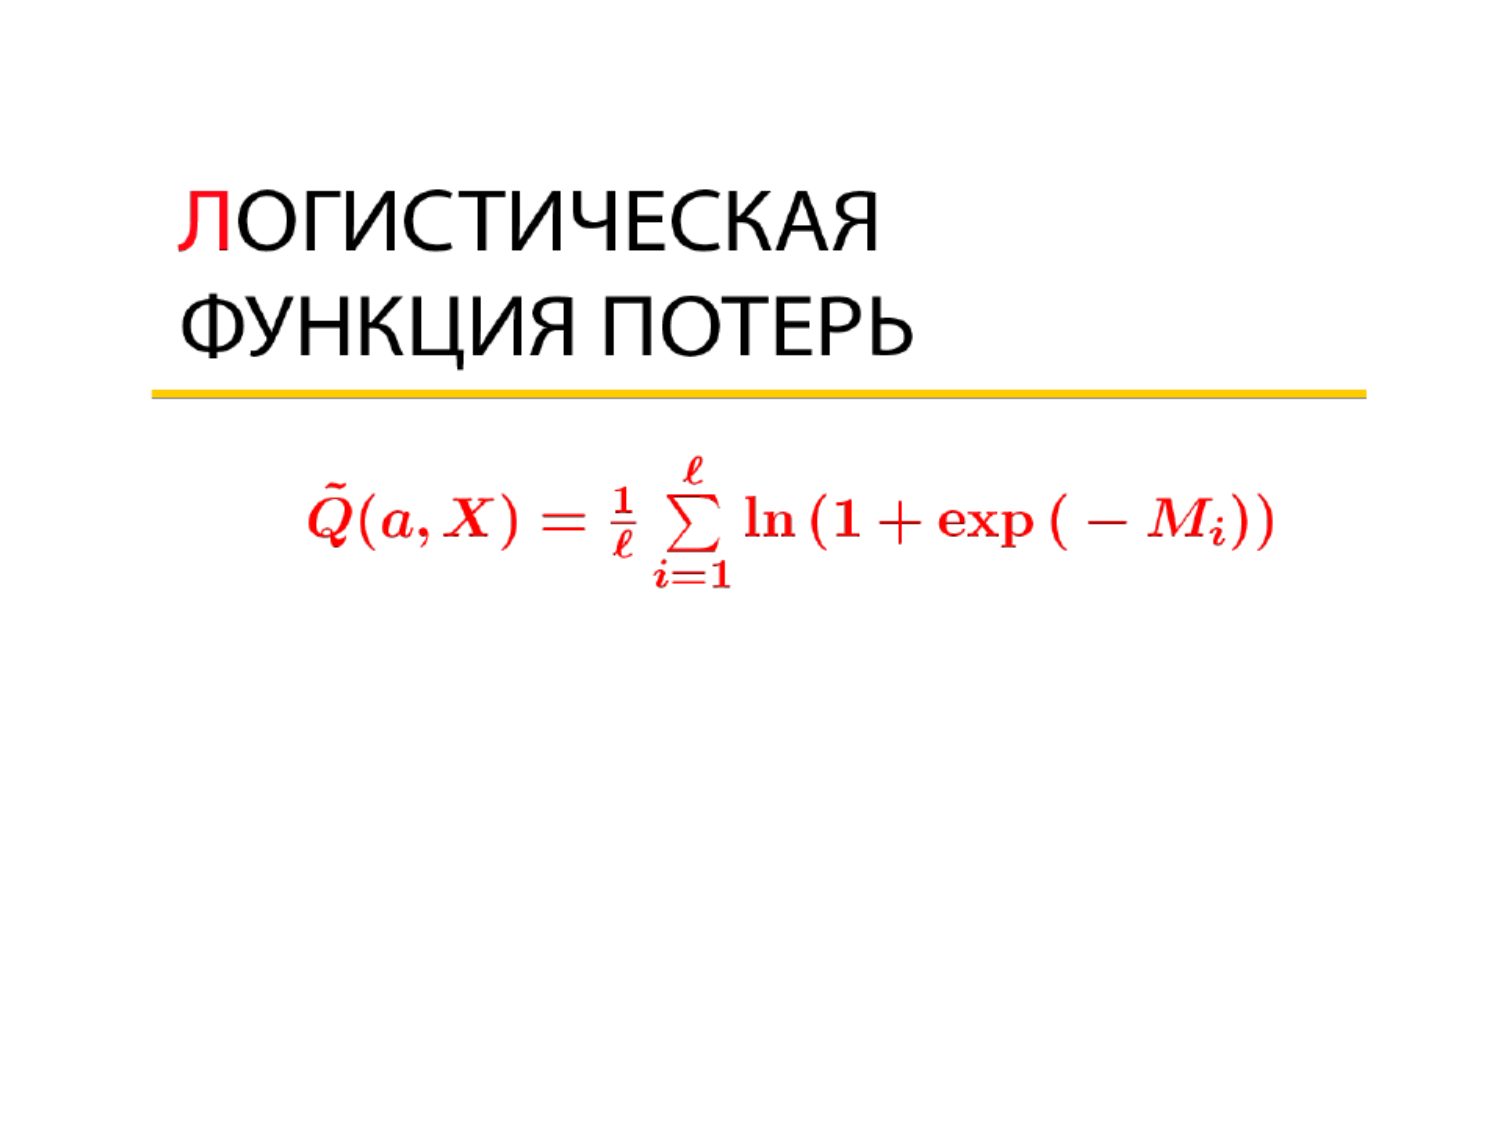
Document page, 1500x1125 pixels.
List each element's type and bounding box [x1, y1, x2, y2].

picture [131, 184, 1369, 941]
